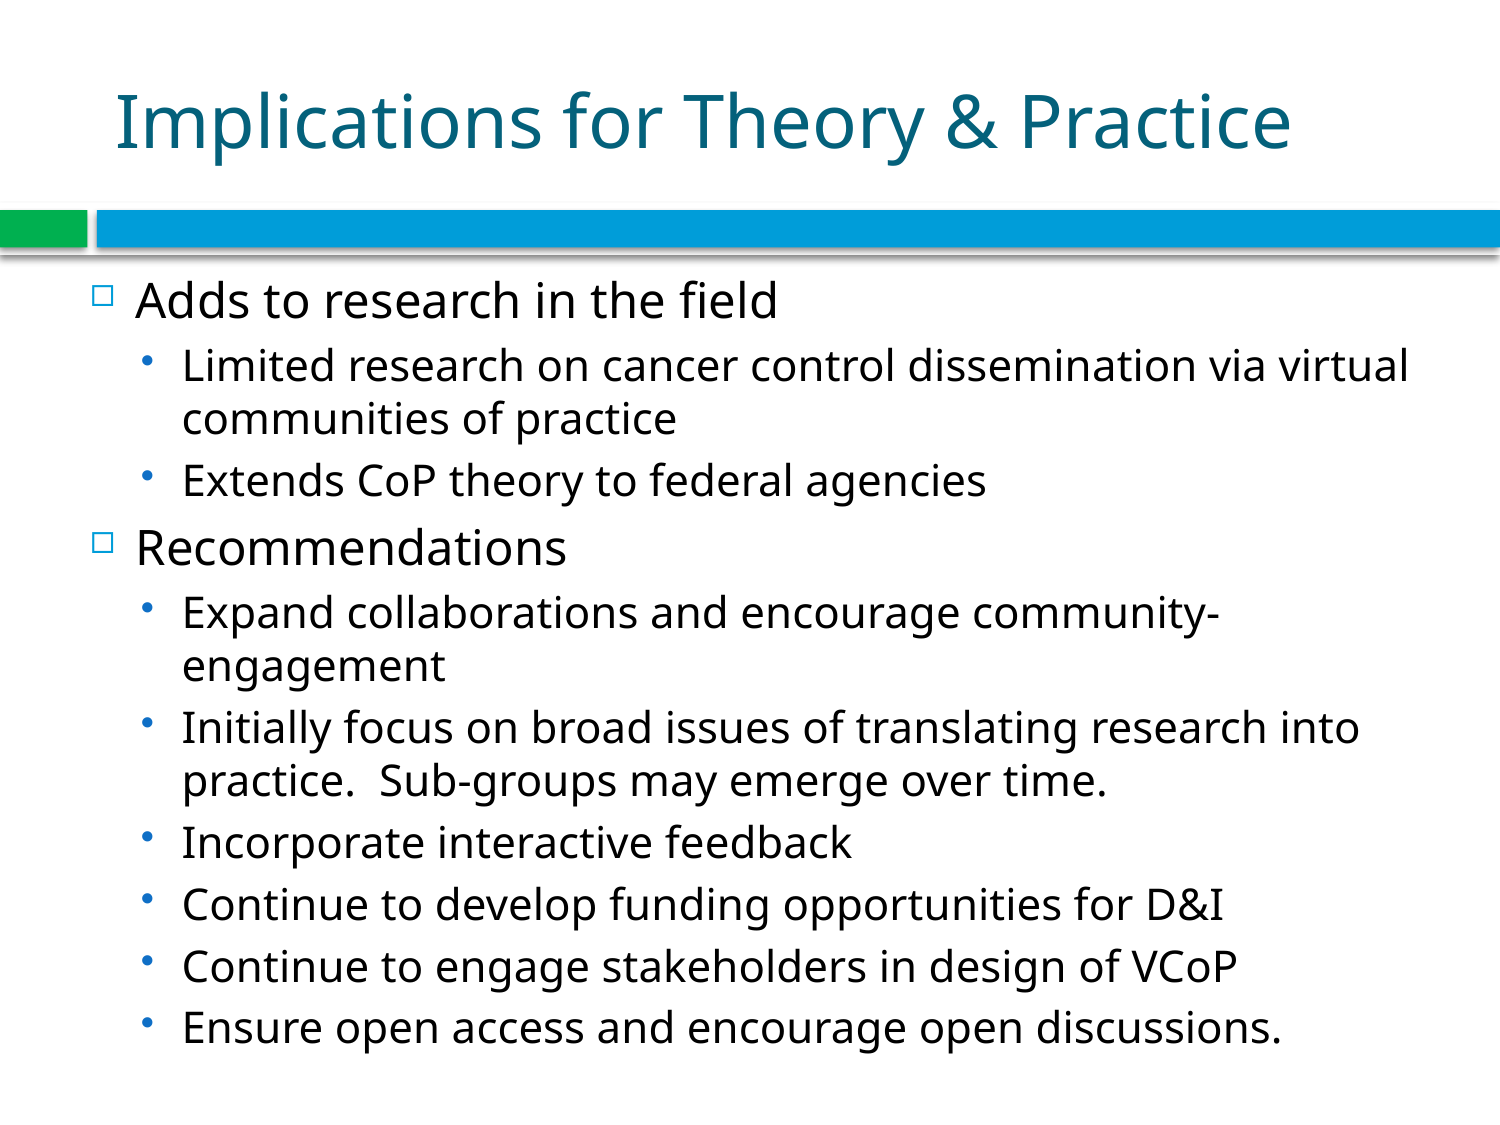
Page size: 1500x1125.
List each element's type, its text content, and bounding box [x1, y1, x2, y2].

title Implications for Theory & Practice [100, 37, 1438, 200]
list Adds to research in the field Limited research on cancer control dissemination via virtual communities of practice Extends CoP theory to federal agencies Recommendations Expand collaborations and encourage community-engagement Initially focus on broad issues of translating research into practice. Sub-groups may emerge over time. Incorporate interactive feedback Continue to develop funding opportunities for D&I Continue to engage stakeholders in design of VCoP Ensure open access and encourage open discussions. [75, 262, 1463, 1062]
